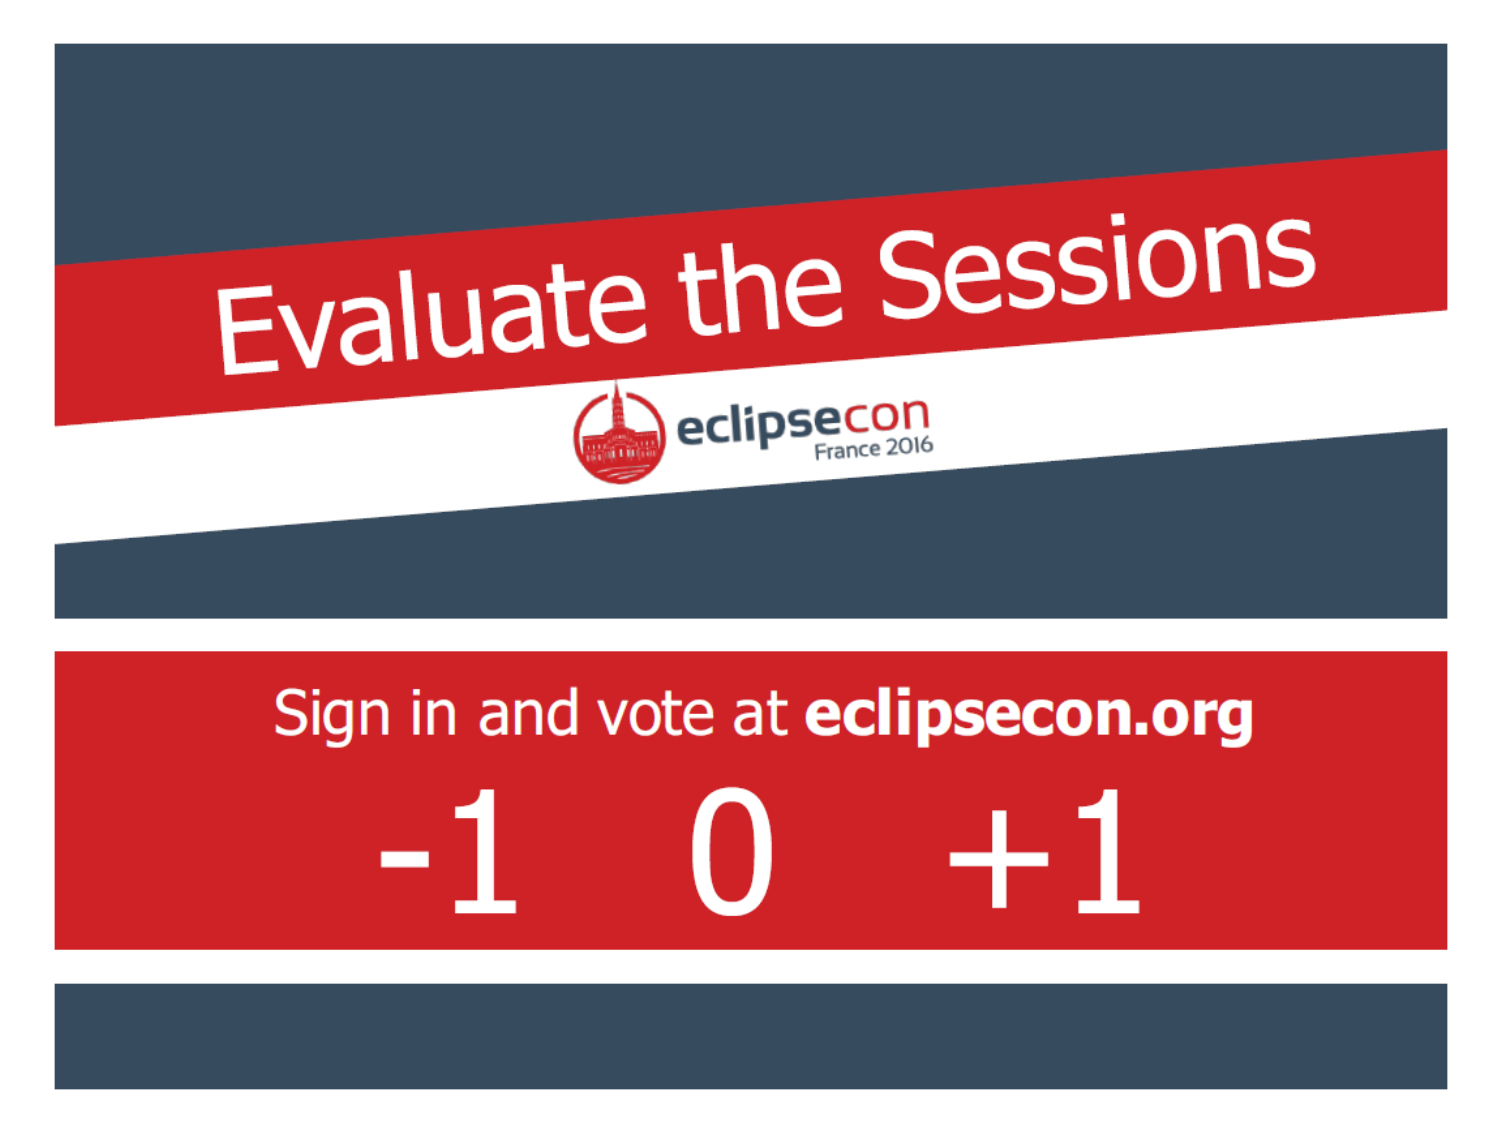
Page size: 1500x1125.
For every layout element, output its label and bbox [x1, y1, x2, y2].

picture [46, 35, 1453, 1095]
